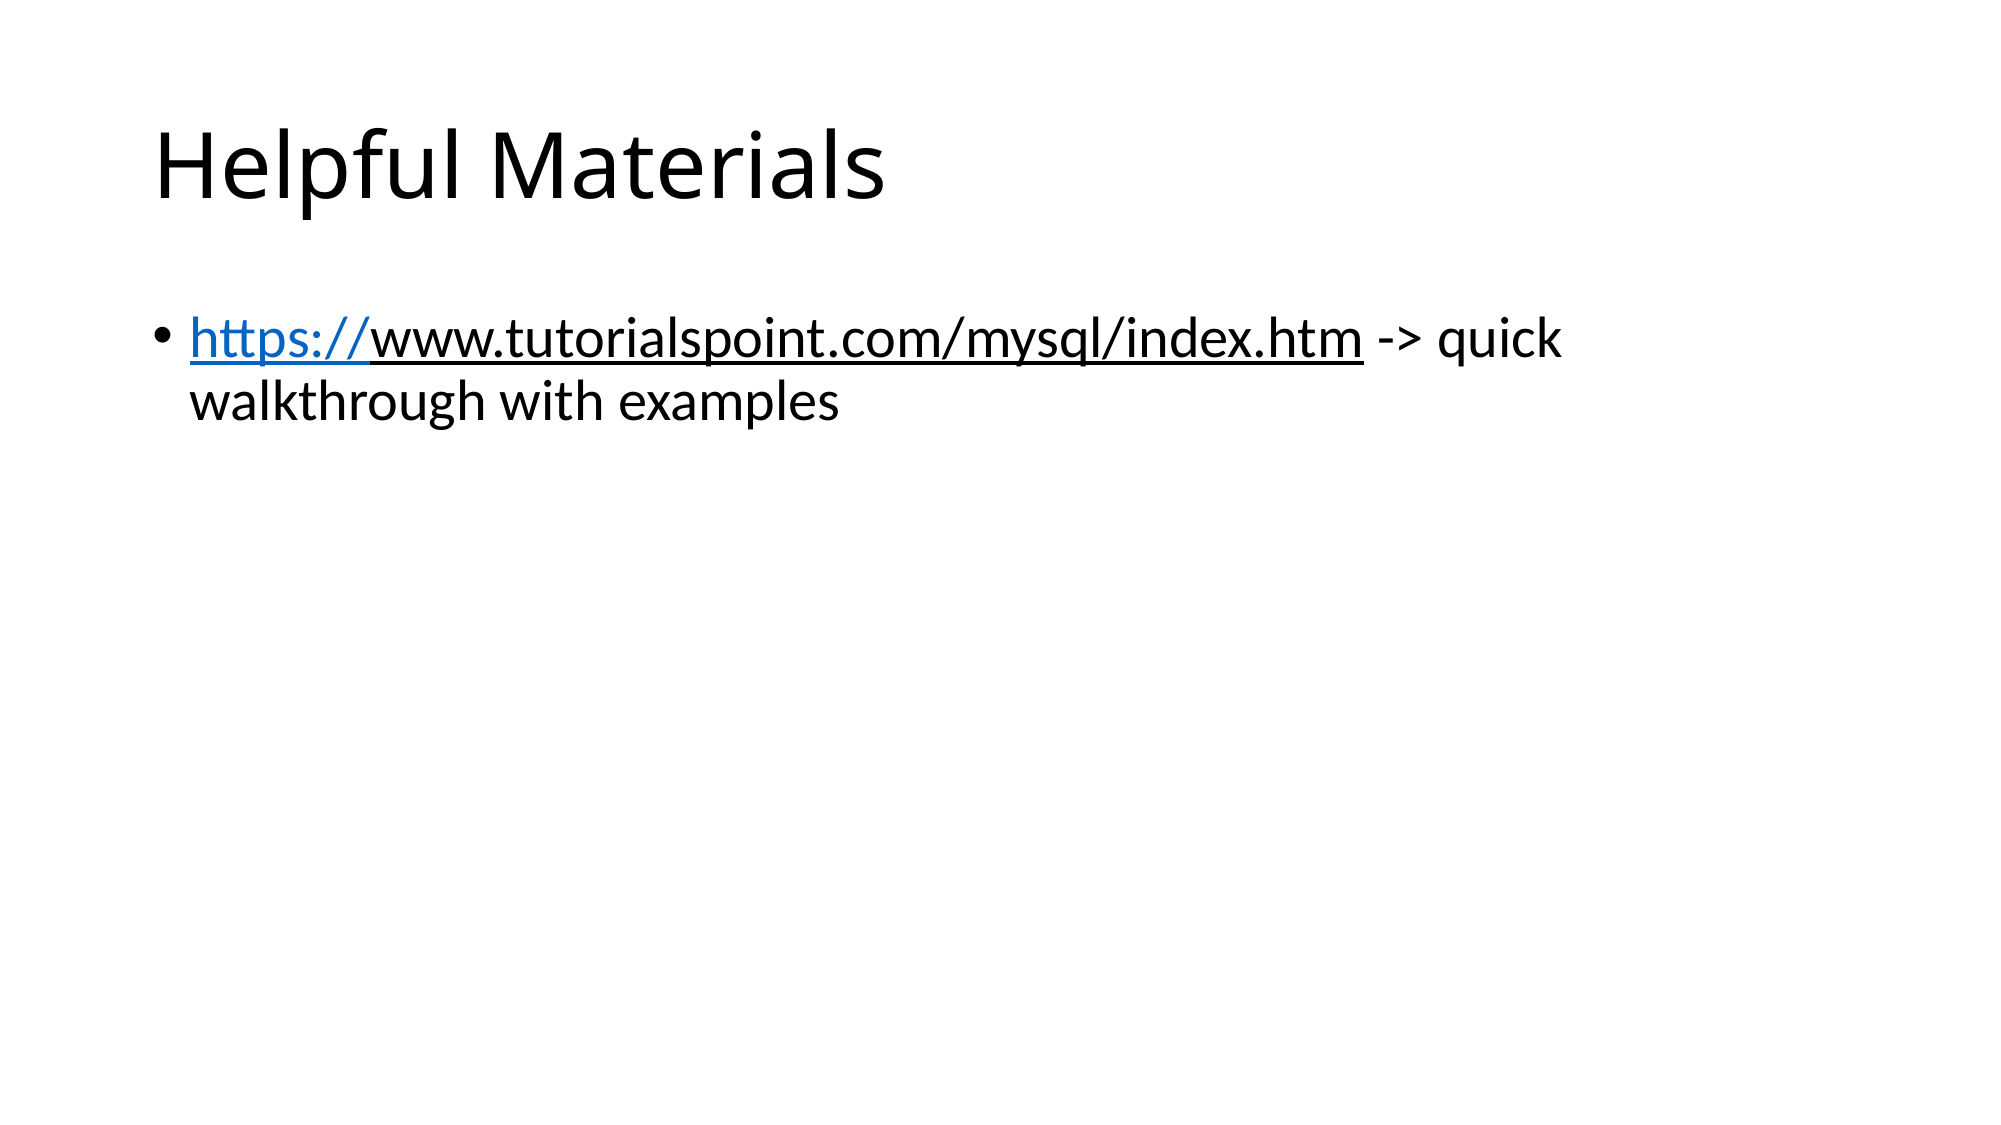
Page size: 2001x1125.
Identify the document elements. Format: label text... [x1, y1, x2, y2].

title Helpful Materials [137, 59, 1863, 278]
list https://www.tutorialspoint.com/mysql/index.htm -> quick walkthrough with examples [137, 299, 1863, 1014]
